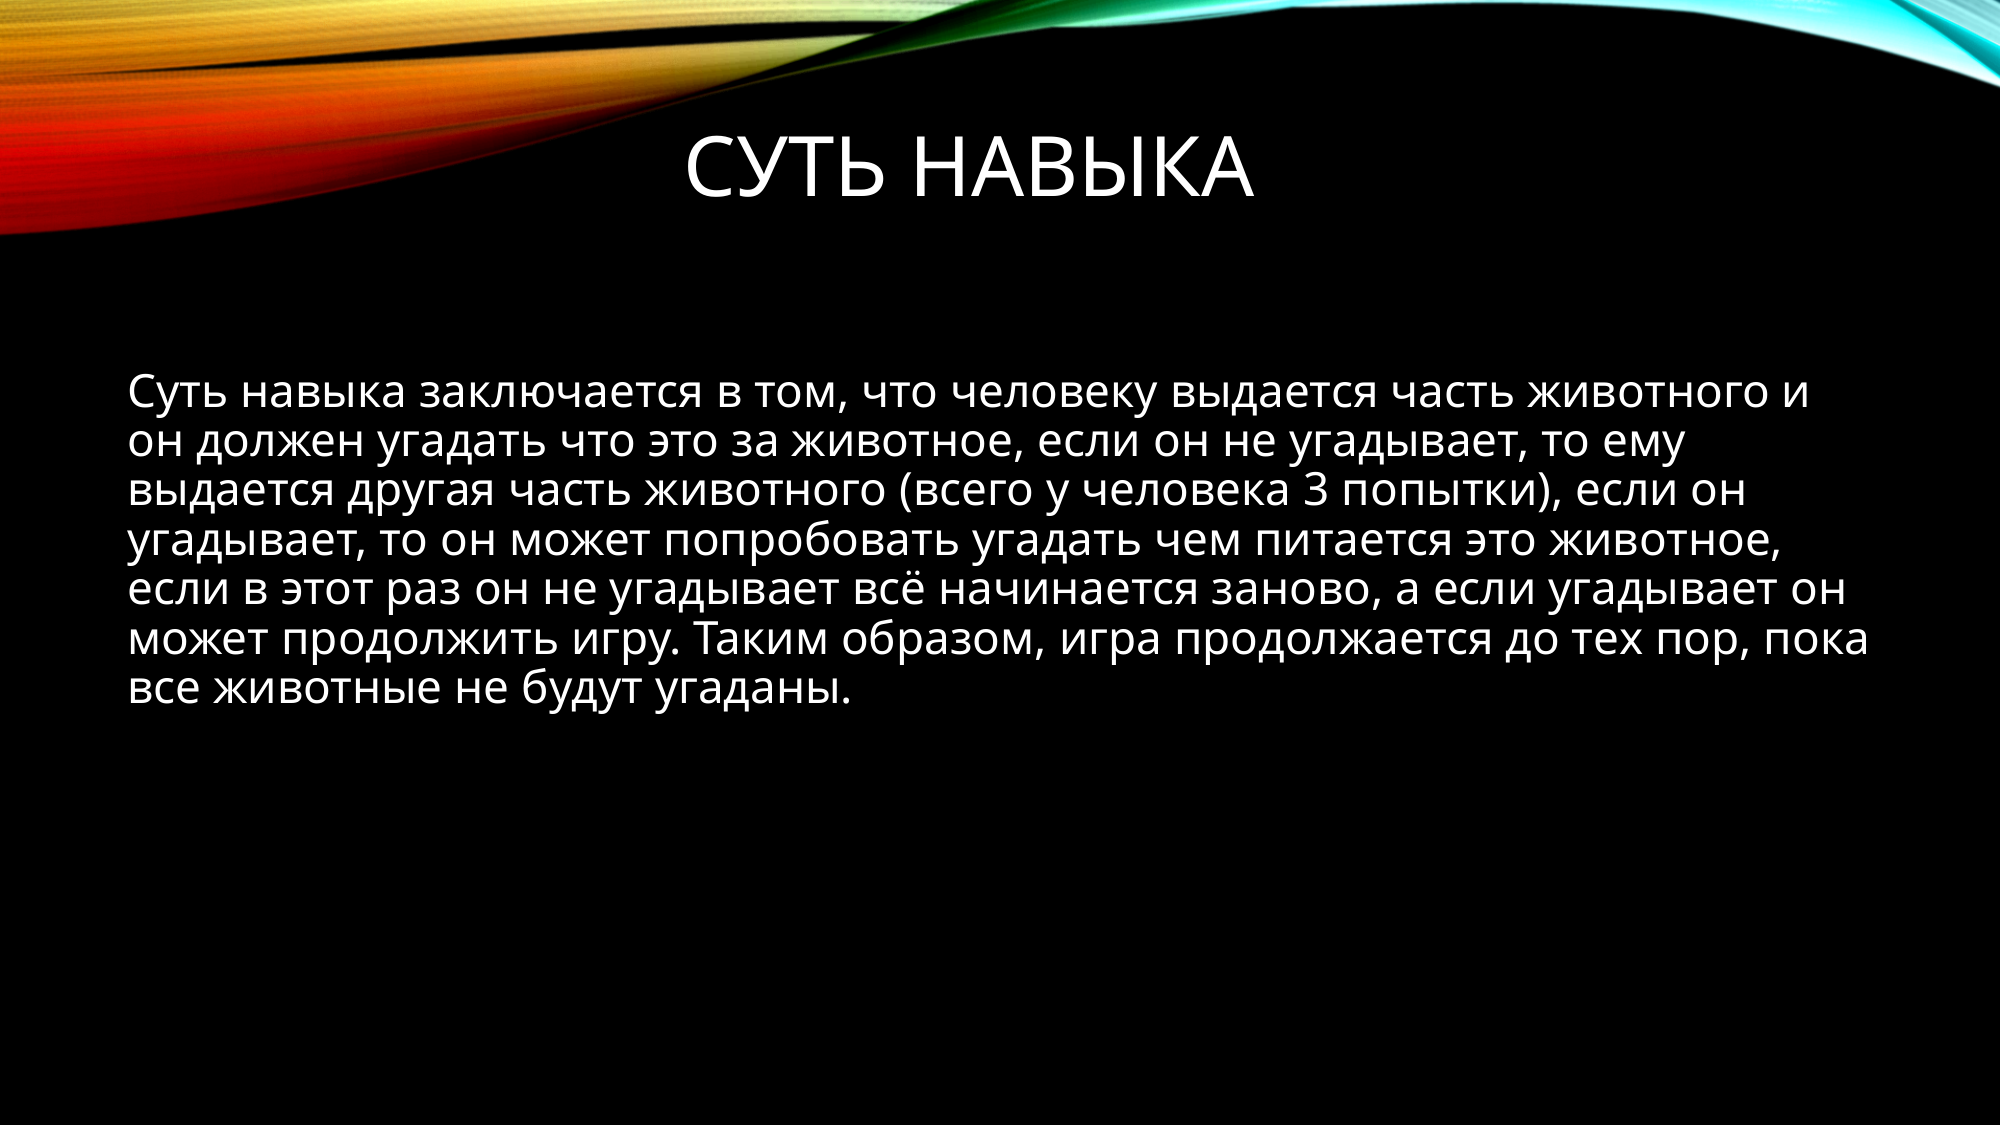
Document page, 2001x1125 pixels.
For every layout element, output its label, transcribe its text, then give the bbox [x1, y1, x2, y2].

title Суть навыка [262, 63, 1676, 276]
picture [0, 0, 2000, 237]
list Суть навыка заключается в том, что человеку выдается часть животного и он должен угадать что это за животное, если он не угадывает, то ему выдается другая часть животного (всего у человека 3 попытки), если он угадывает, то он может попробовать угадать чем питается это животное, если в этот раз он не угадывает всё начинается заново, а если угадывает он может продолжить игру. Таким образом, игра продолжается до тех пор, пока все животные не будут угаданы. [112, 360, 1888, 1021]
